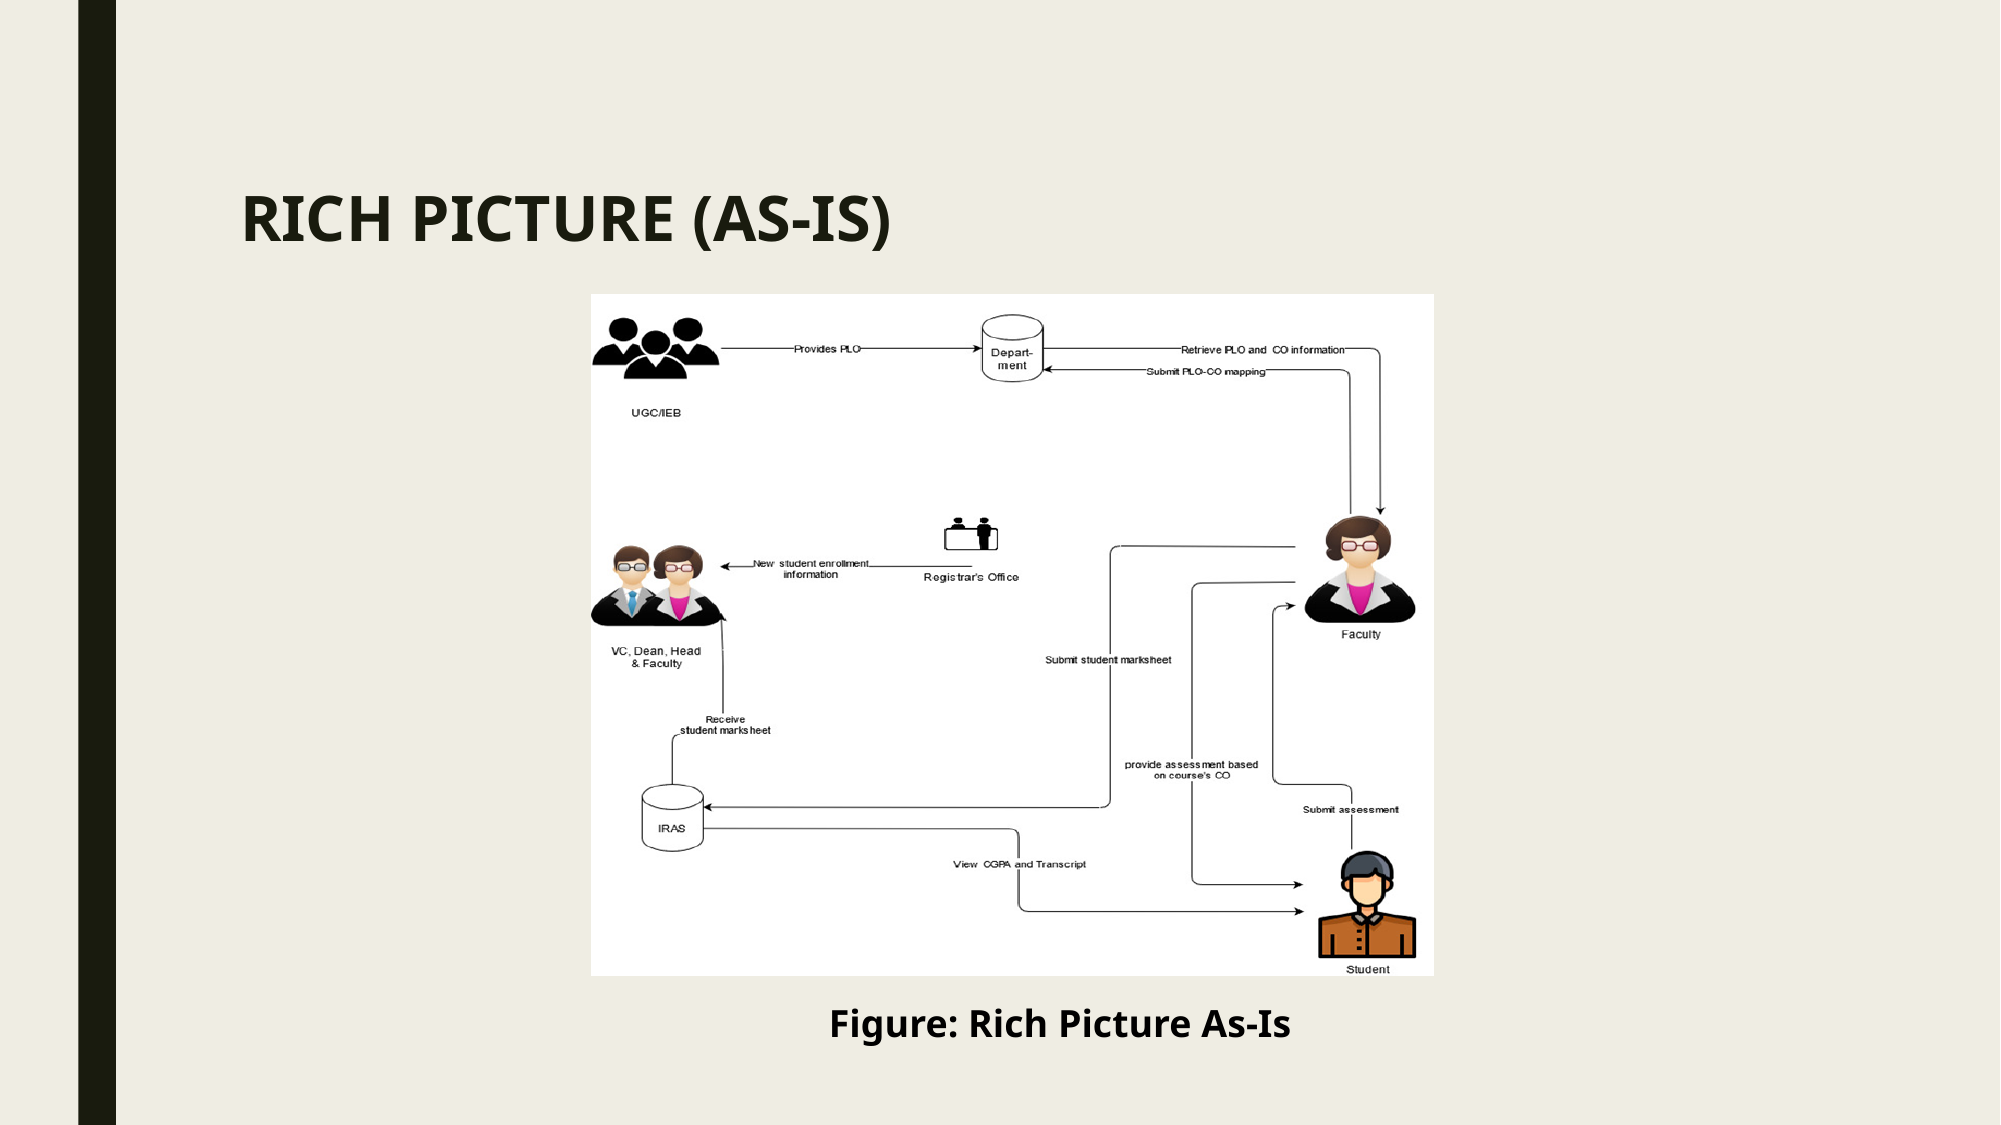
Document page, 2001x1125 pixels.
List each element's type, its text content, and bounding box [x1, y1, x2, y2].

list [591, 294, 1434, 976]
title RICH PICTURE (AS-IS) [225, 112, 1800, 357]
text_box Figure: Rich Picture As-Is [814, 992, 1370, 1097]
